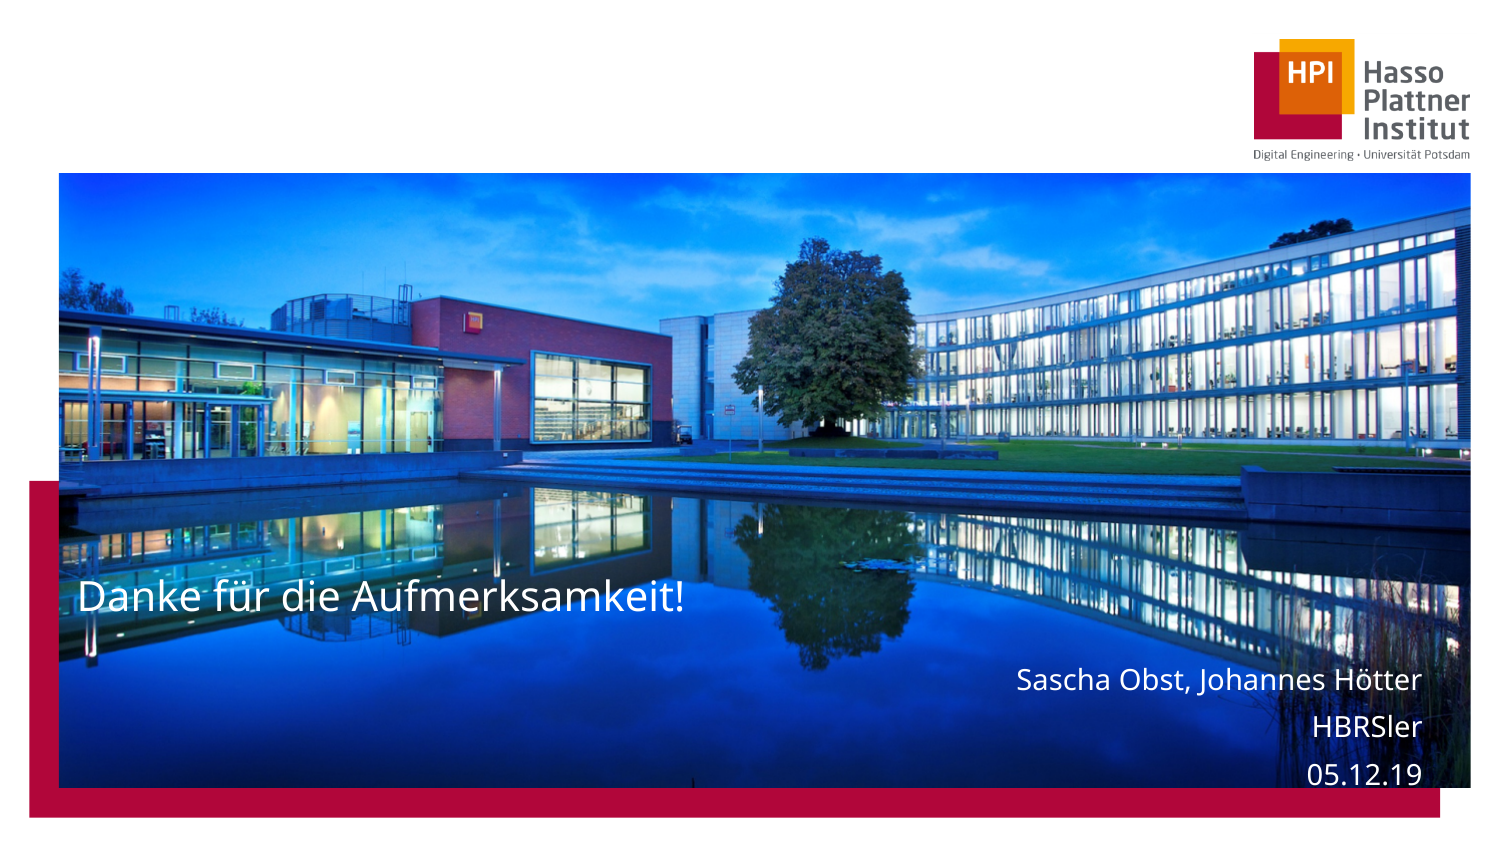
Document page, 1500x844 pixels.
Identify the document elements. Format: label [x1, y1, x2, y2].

picture [58, 173, 1471, 789]
picture [1254, 39, 1470, 161]
